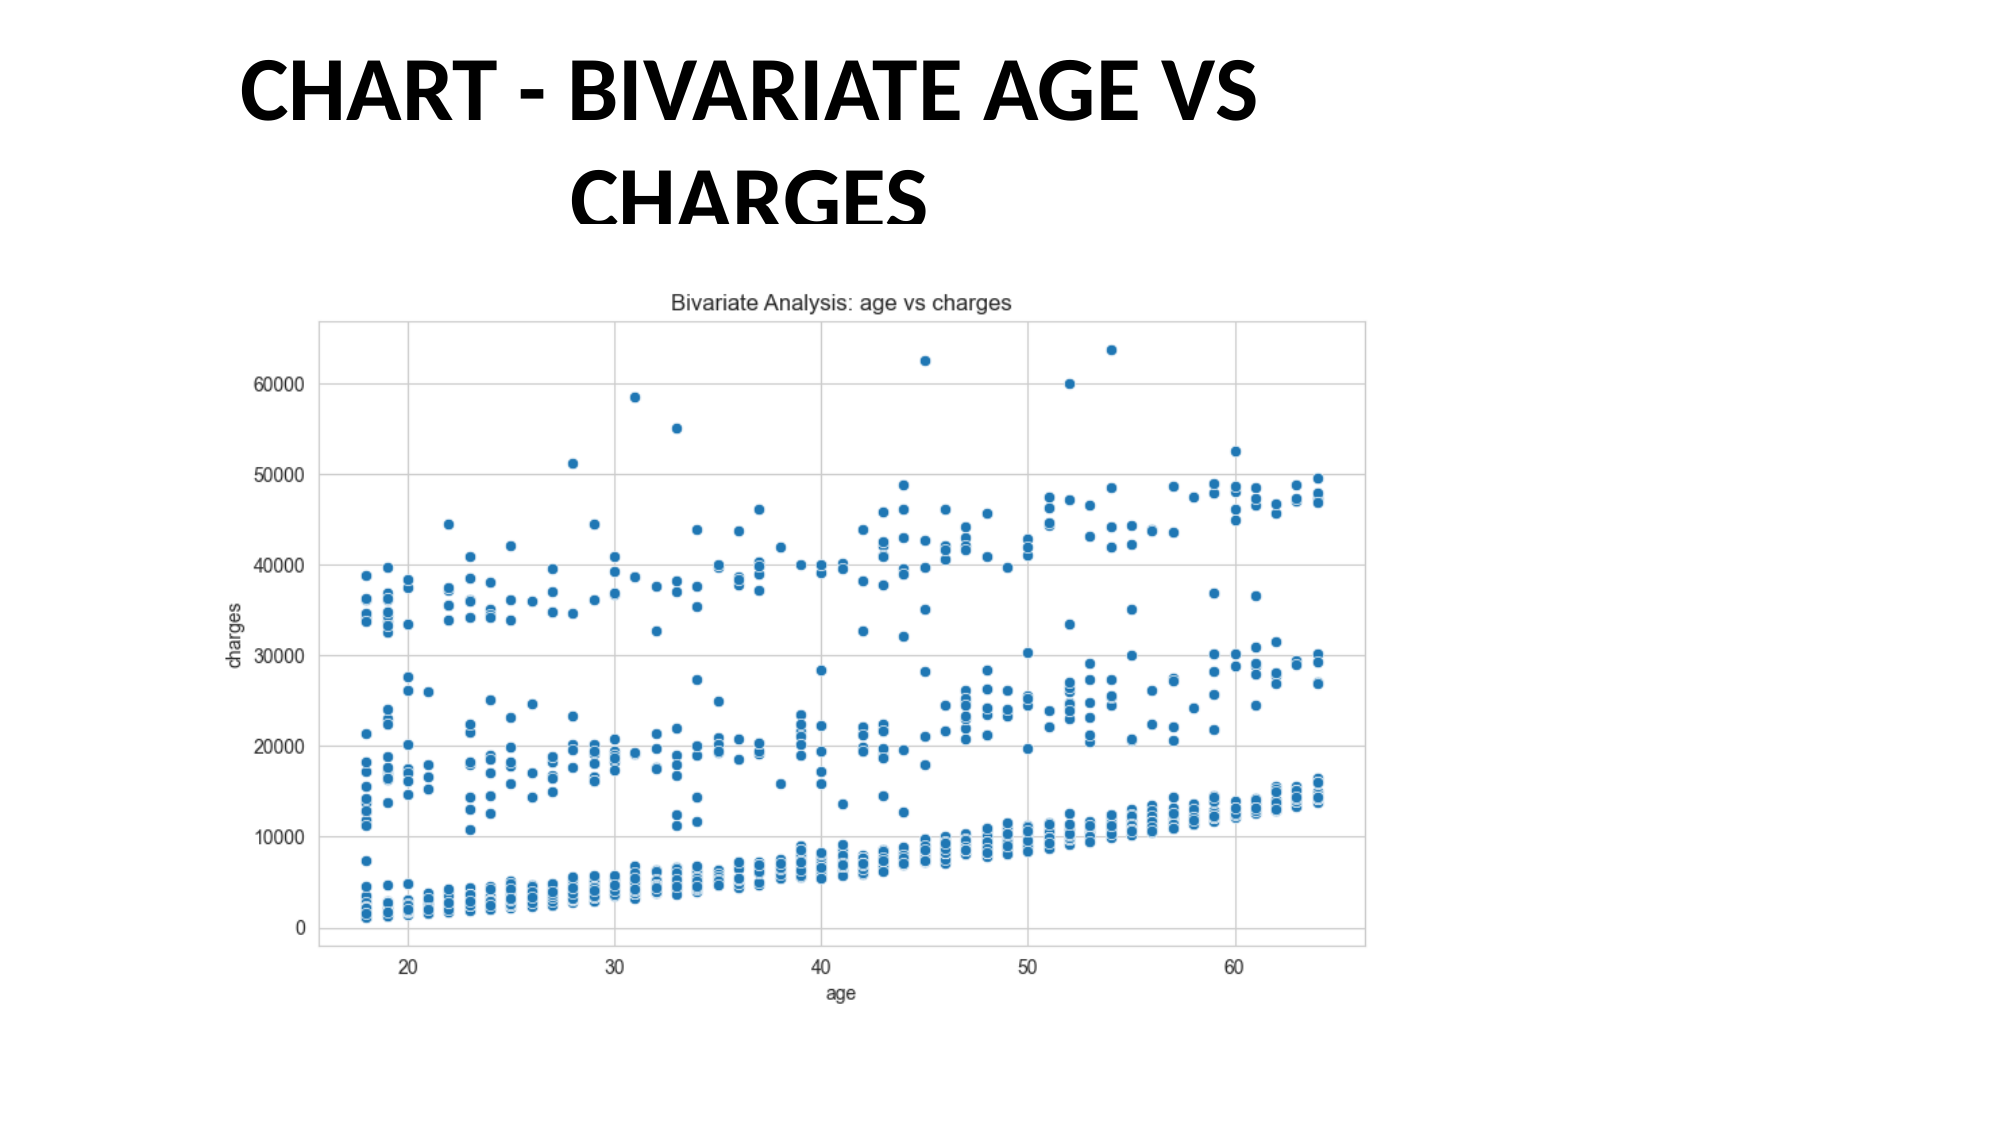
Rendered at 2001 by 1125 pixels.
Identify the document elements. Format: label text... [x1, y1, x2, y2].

picture [149, 224, 1501, 1036]
title CHART - BIVARIATE AGE VS CHARGES [75, 45, 1425, 233]
